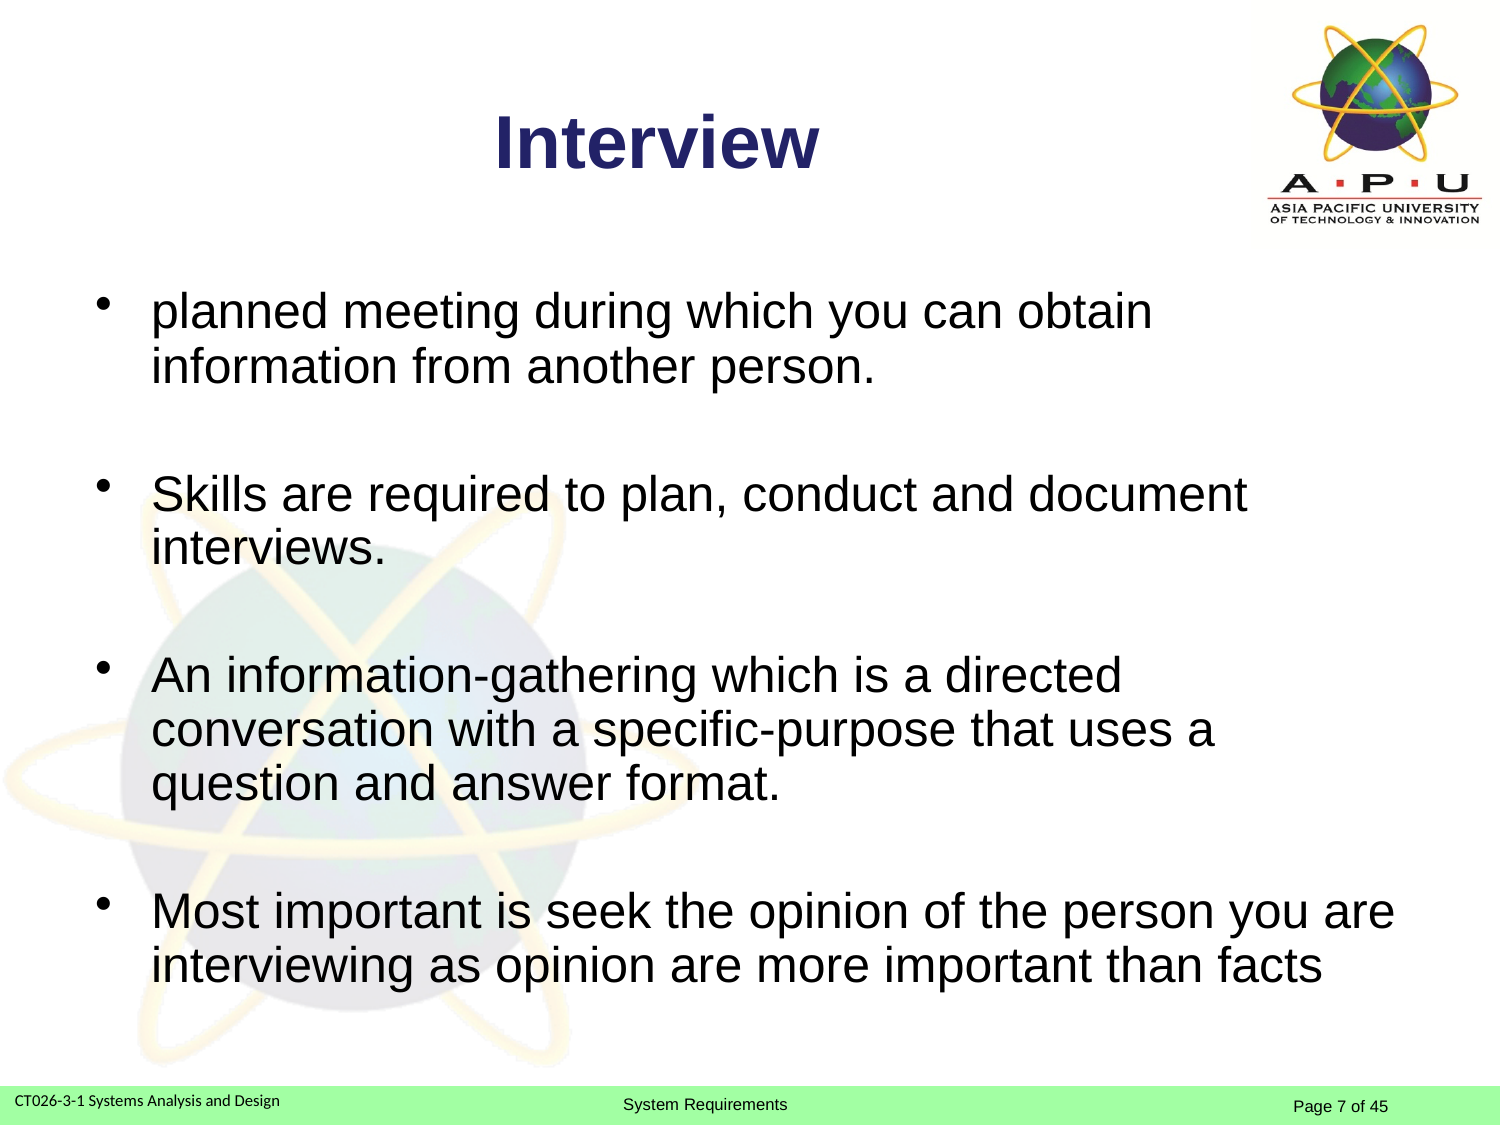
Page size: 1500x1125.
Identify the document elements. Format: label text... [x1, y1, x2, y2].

title Interview [79, 45, 1235, 233]
list planned meeting during which you can obtain information from another person. Skills are required to plan, conduct and document interviews. An information-gathering which is a directed conversation with a specific-purpose that uses a question and answer format. Most important is seek the opinion of the person you are interviewing as opinion are more important than facts [79, 278, 1430, 1021]
picture [1251, 0, 1500, 249]
